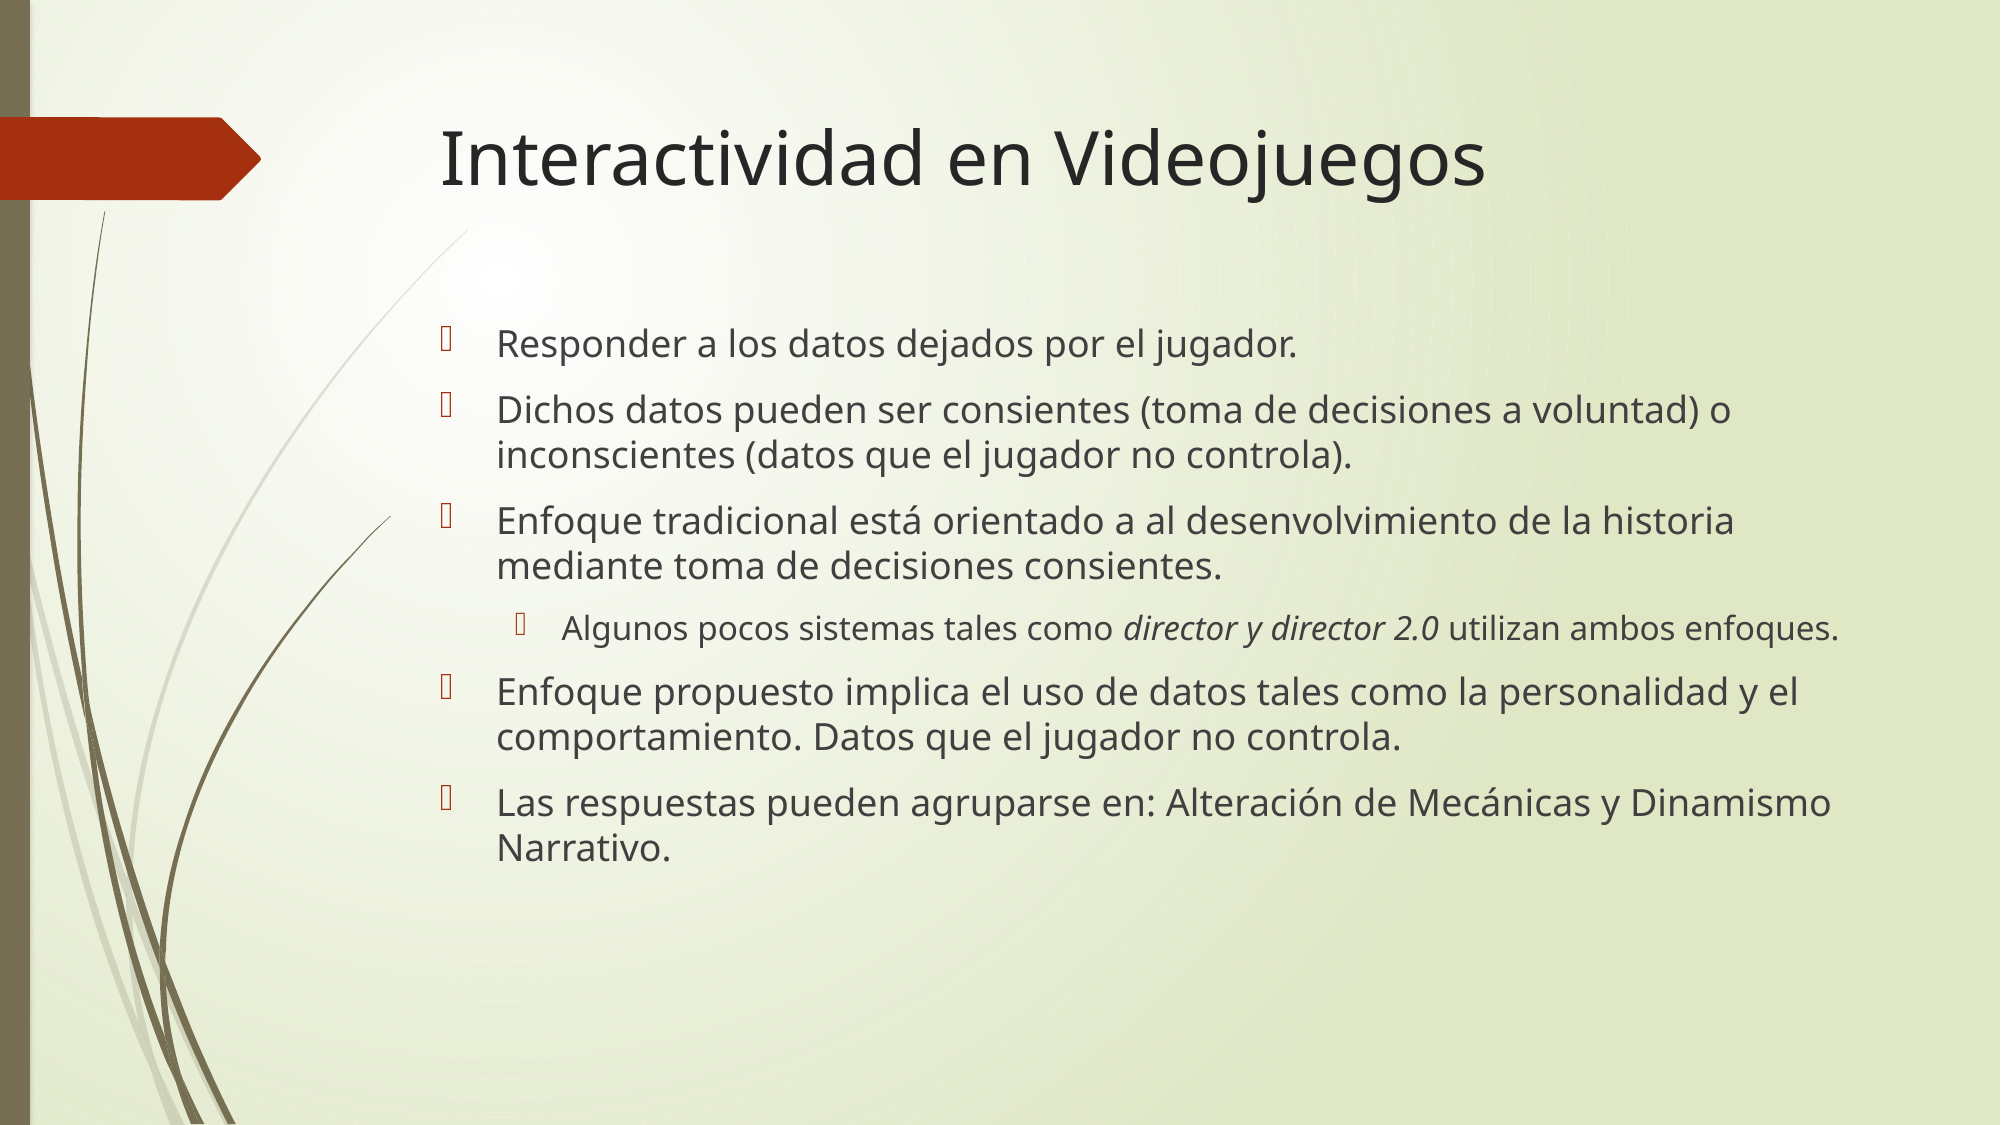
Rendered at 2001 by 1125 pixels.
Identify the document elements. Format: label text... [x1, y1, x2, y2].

title Interactividad en Videojuegos [425, 102, 1888, 312]
list Responder a los datos dejados por el jugador. Dichos datos pueden ser consientes (toma de decisiones a voluntad) o inconscientes (datos que el jugador no controla). Enfoque tradicional está orientado a al desenvolvimiento de la historia mediante toma de decisiones consientes. Algunos pocos sistemas tales como director y director 2.0 utilizan ambos enfoques. Enfoque propuesto implica el uso de datos tales como la personalidad y el comportamiento. Datos que el jugador no controla. Las respuestas pueden agruparse en: Alteración de Mecánicas y Dinamismo Narrativo. [424, 312, 1888, 933]
